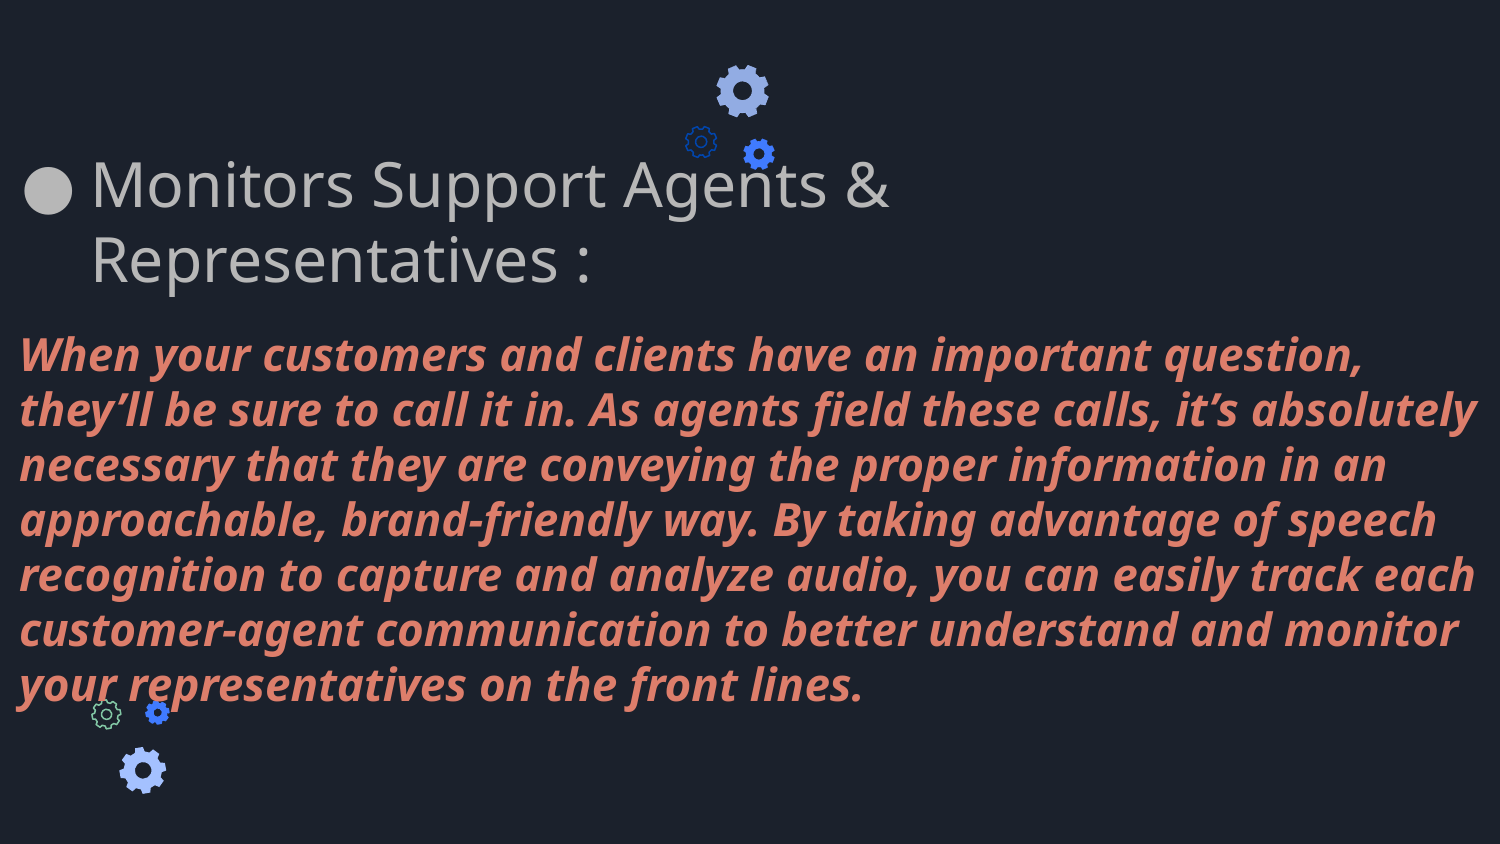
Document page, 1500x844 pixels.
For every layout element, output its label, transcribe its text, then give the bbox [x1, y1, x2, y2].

title Monitors Support Agents & Representatives : [0, 180, 1175, 311]
subtitle When your customers and clients have an important question, they’ll be sure to call it in. As agents field these calls, it’s absolutely necessary that they are conveying the proper information in an approachable, brand-friendly way. By taking advantage of speech recognition to capture and analyze audio, you can easily track each customer-agent communication to better understand and monitor your representatives on the front lines. [4, 310, 1496, 790]
